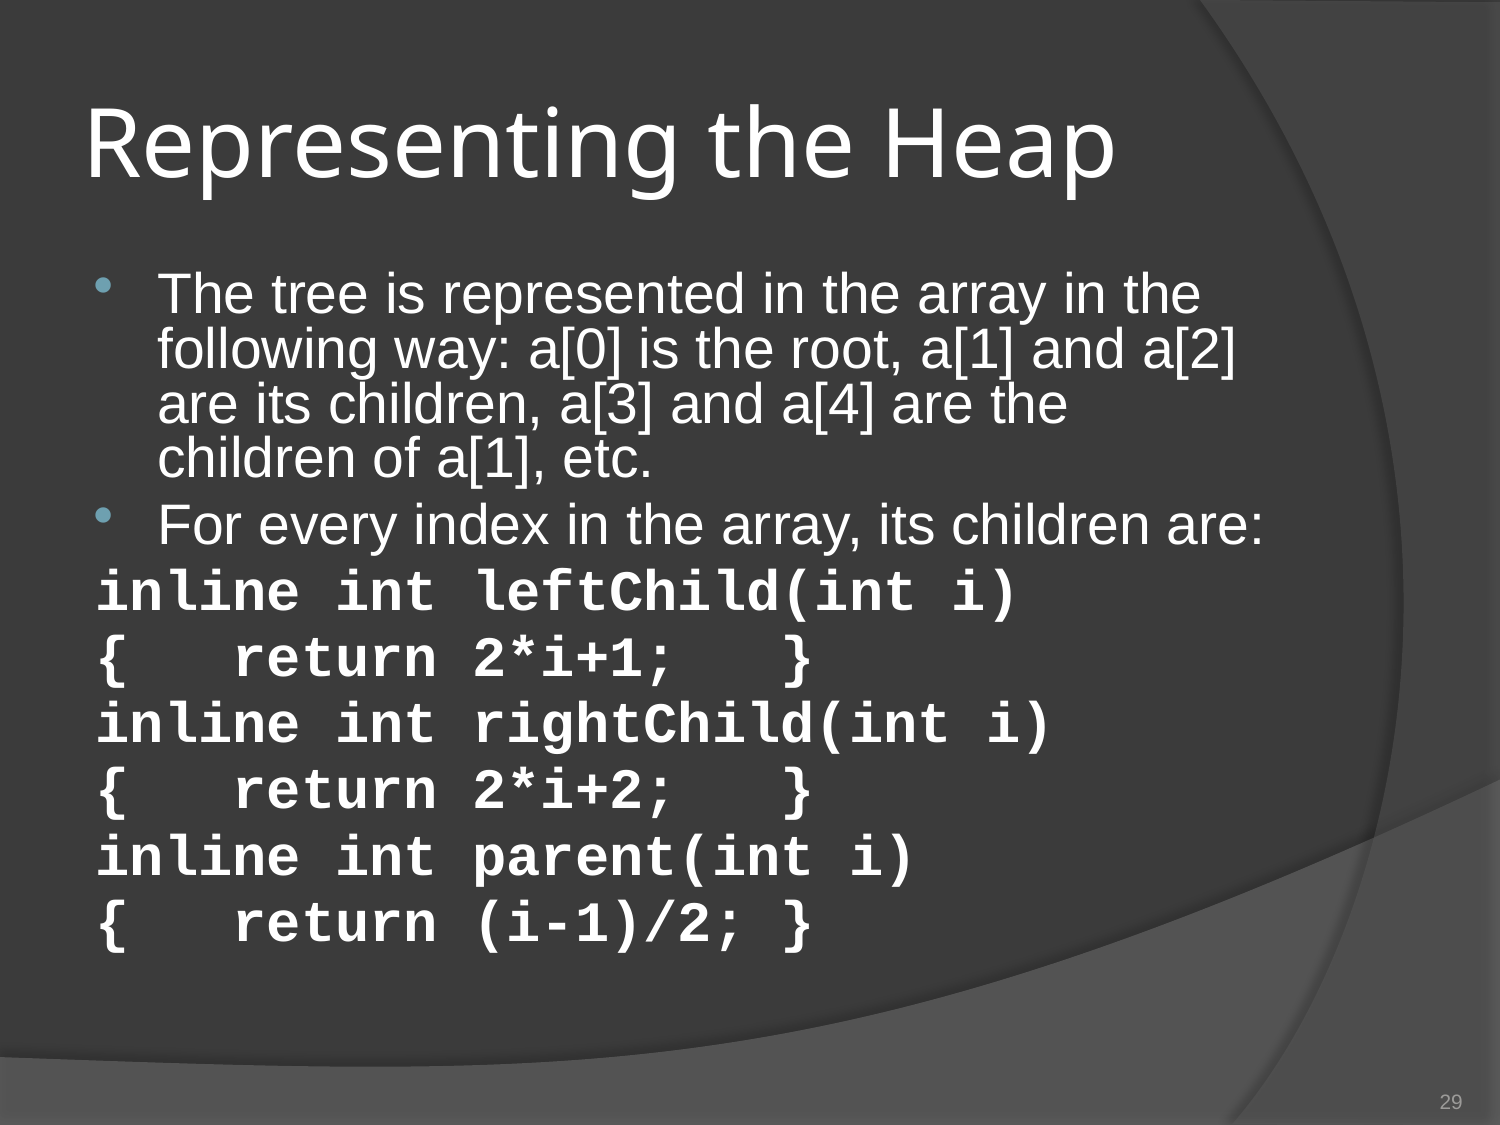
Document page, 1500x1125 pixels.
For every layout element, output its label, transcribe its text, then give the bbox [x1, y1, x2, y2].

title Representing the Heap [75, 45, 1300, 233]
slide_number 29 [1337, 1053, 1463, 1114]
list The tree is represented in the array in the following way: a[0] is the root, a[1] and a[2] are its children, a[3] and a[4] are the children of a[1], etc. For every index in the array, its children are: inline int leftChild(int i) { return 2*i+1; } inline int rightChild(int i) { return 2*i+2; } inline int parent(int i) { return (i-1)/2; } [75, 262, 1300, 1005]
